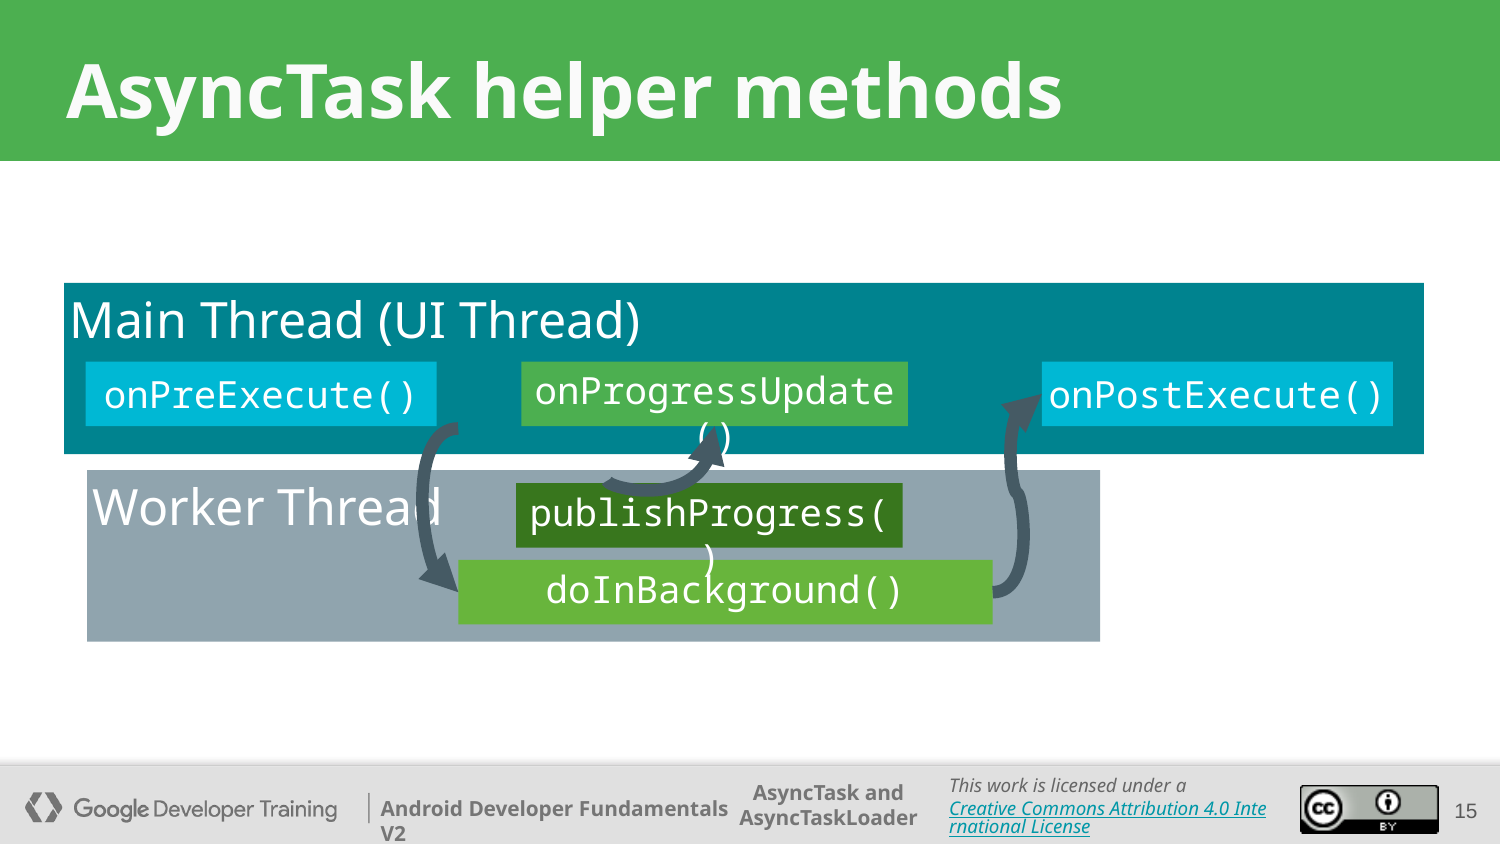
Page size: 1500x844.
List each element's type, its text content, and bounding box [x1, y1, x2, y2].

text_box publishProgress() [516, 483, 903, 548]
slide_number 15 [1402, 777, 1493, 842]
title AsyncTask helper methods [51, 28, 1449, 122]
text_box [606, 425, 715, 481]
text_box Worker Thread [87, 470, 1101, 642]
picture [0, 161, 1500, 844]
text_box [992, 393, 1042, 593]
text_box doInBackground() [458, 559, 993, 625]
text_box onProgressUpdate() [521, 361, 908, 427]
text_box Main Thread (UI Thread) [64, 282, 1424, 455]
text_box onPostExecute() [1041, 361, 1393, 427]
text_box onPreExecute() [85, 361, 437, 427]
